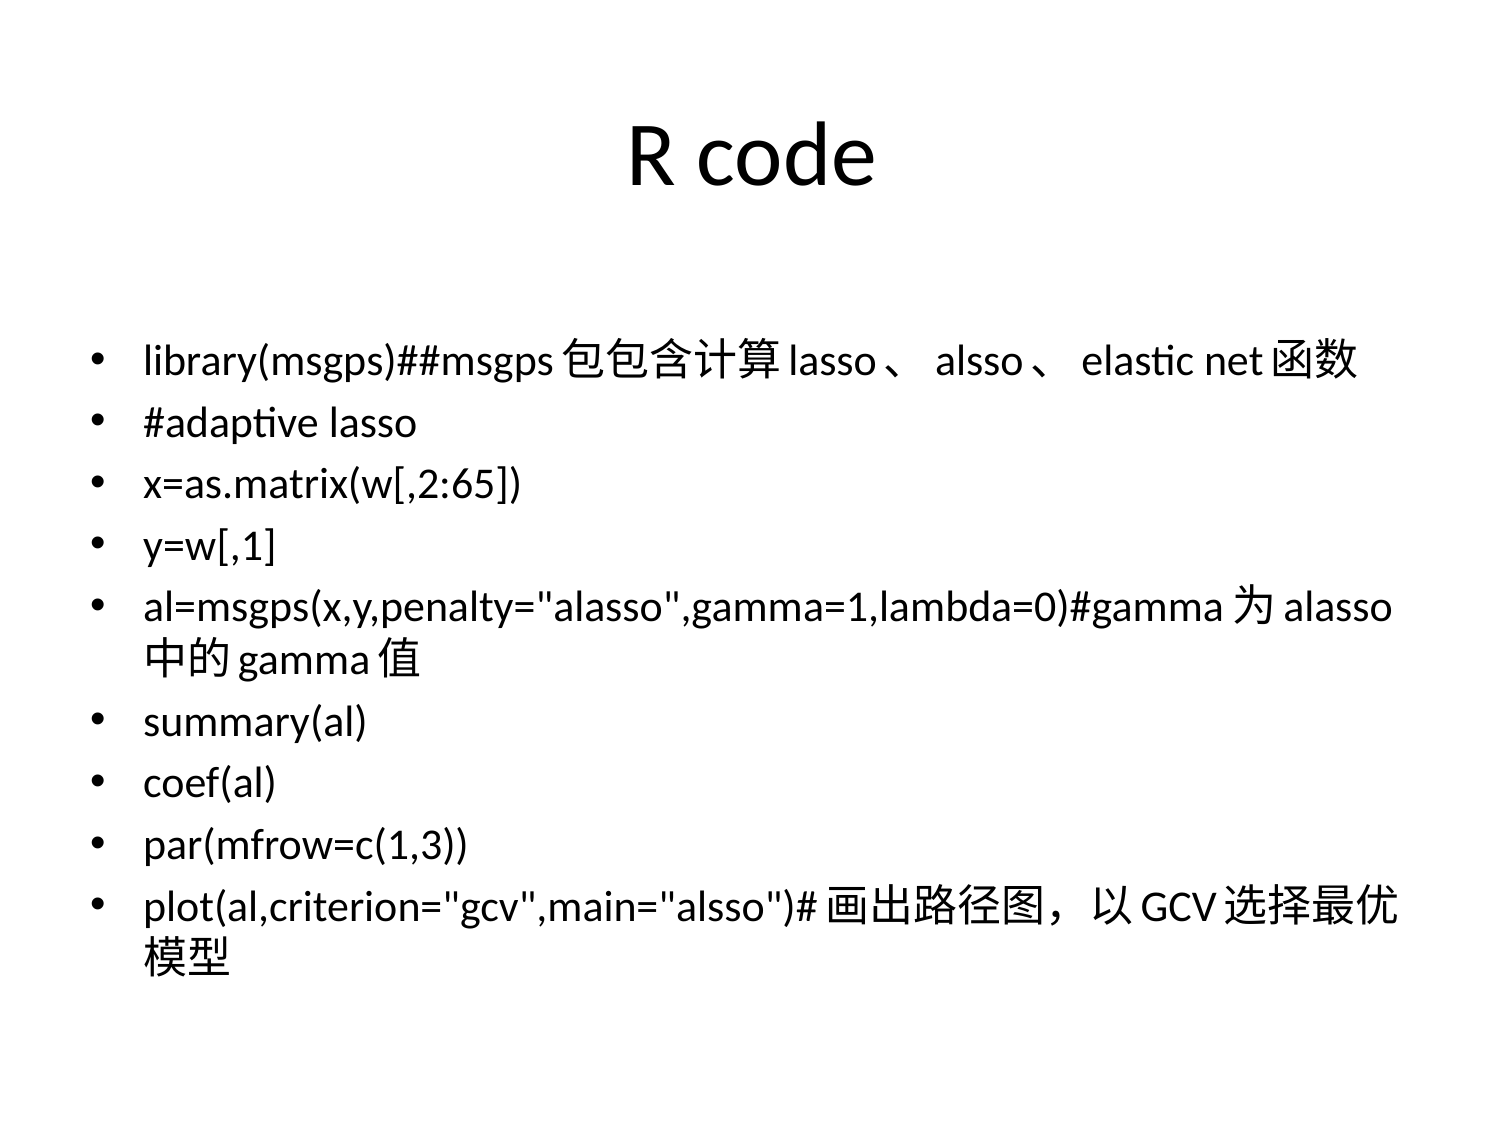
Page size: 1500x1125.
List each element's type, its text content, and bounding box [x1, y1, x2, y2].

list library(msgps)##msgps包包含计算lasso、alsso、elastic net函数 #adaptive lasso x=as.matrix(w[,2:65]) y=w[,1] al=msgps(x,y,penalty="alasso",gamma=1,lambda=0)#gamma为alasso中的gamma值 summary(al) coef(al) par(mfrow=c(1,3)) plot(al,criterion="gcv",main="alsso")#画出路径图，以GCV选择最优模型 [75, 262, 1425, 1005]
title R code [76, 54, 1427, 243]
